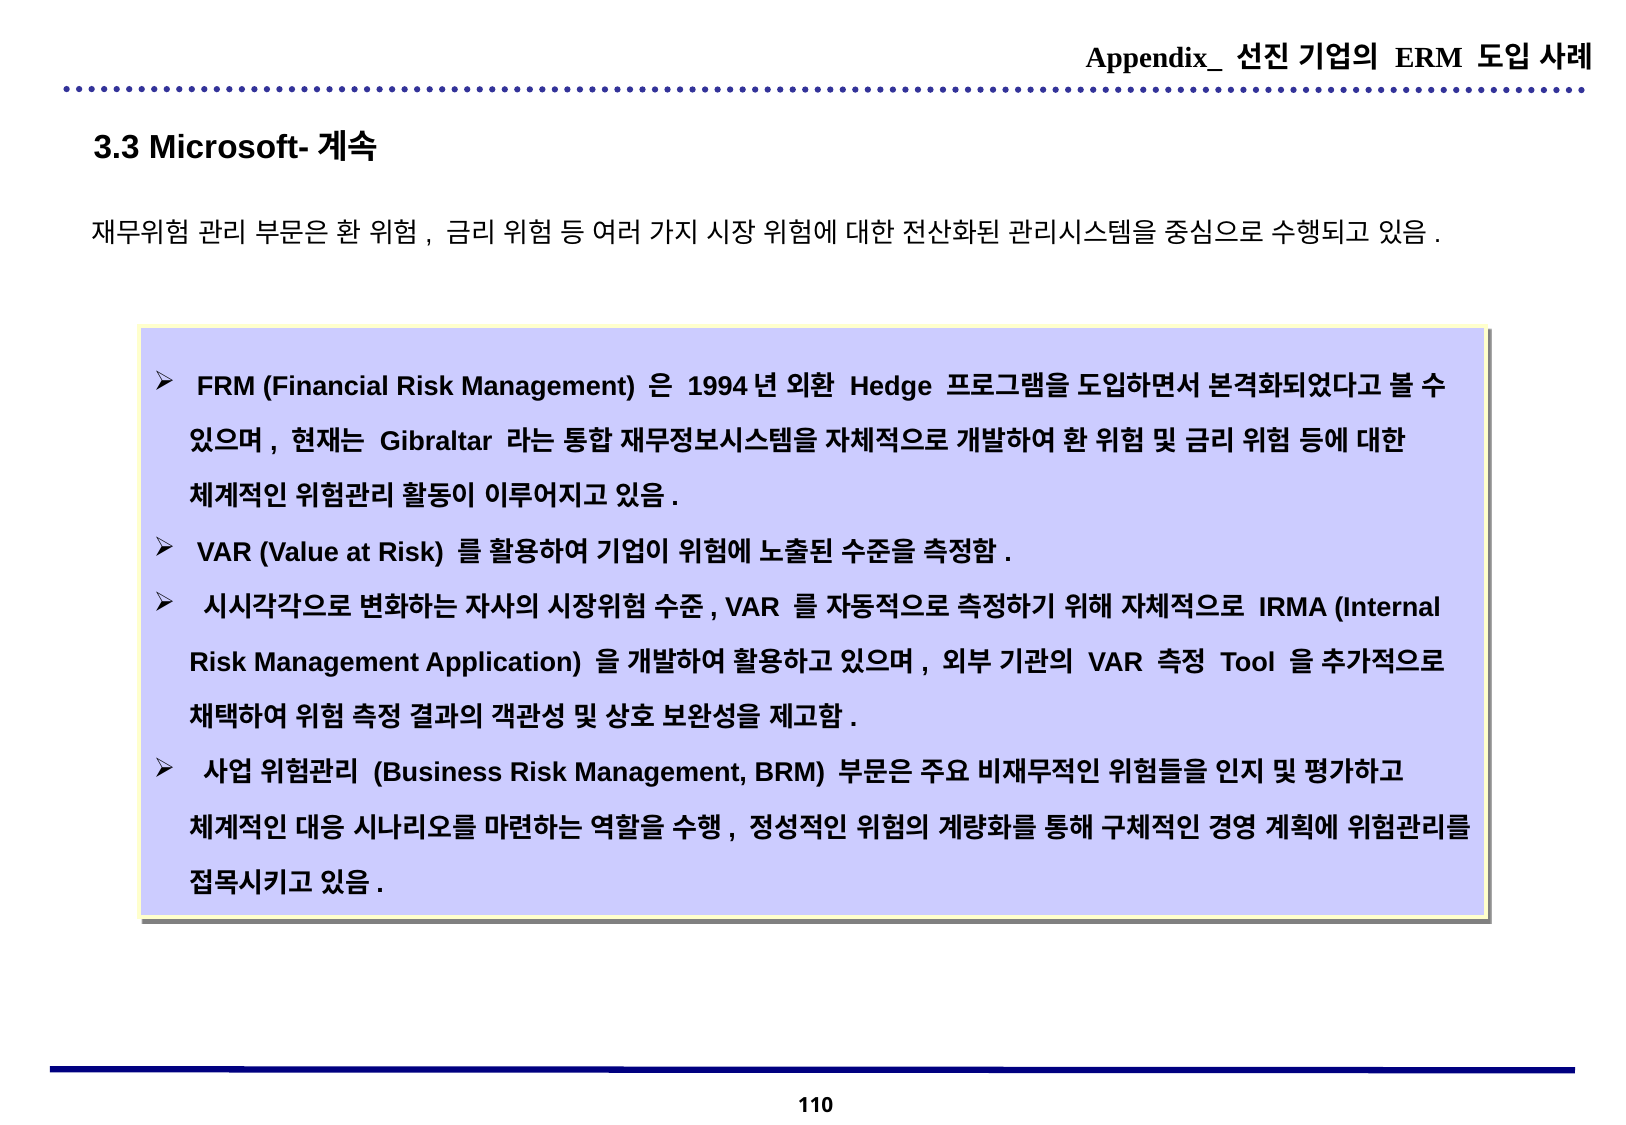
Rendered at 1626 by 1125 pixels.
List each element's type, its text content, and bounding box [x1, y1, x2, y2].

text_box 재무위험 관리 부문은 환 위험, 금리 위험 등 여러 가지 시장 위험에 대한 전산화된 관리시스템을 중심으로 수행되고 있음. [76, 208, 1557, 256]
text_box FRM (Financial Risk Management) 은 1994년 외환 Hedge 프로그램을 도입하면서 본격화되었다고 볼 수 있으며, 현재는 Gibraltar 라는 통합 재무정보시스템을 자체적으로 개발하여 환 위험 및 금리 위험 등에 대한 체계적인 위험관리 활동이 이루어지고 있음. VAR (Value at Risk) 를 활용하여 기업이 위험에 노출된 수준을 측정함. 시시각각으로 변화하는 자사의 시장위험 수준, VAR 를 자동적으로 측정하기 위해 자체적으로 IRMA (Internal Risk Management Application) 을 개발하여 활용하고 있으며, 외부 기관의 VAR 측정 Tool 을 추가적으로 채택하여 위험 측정 결과의 객관성 및 상호 보완성을 제고함. 사업 위험관리 (Business Risk Management, BRM) 부문은 주요 비재무적인 위험들을 인지 및 평가하고 체계적인 대응 시나리오를 마련하는 역할을 수행, 정성적인 위험의 계량화를 통해 구체적인 경영 계획에 위험관리를 접목시키고 있음. [139, 326, 1486, 917]
text_box Appendix_ 선진 기업의 ERM 도입 사례 [1070, 30, 1609, 81]
text_box 3.3 Microsoft-계속 [78, 117, 695, 173]
